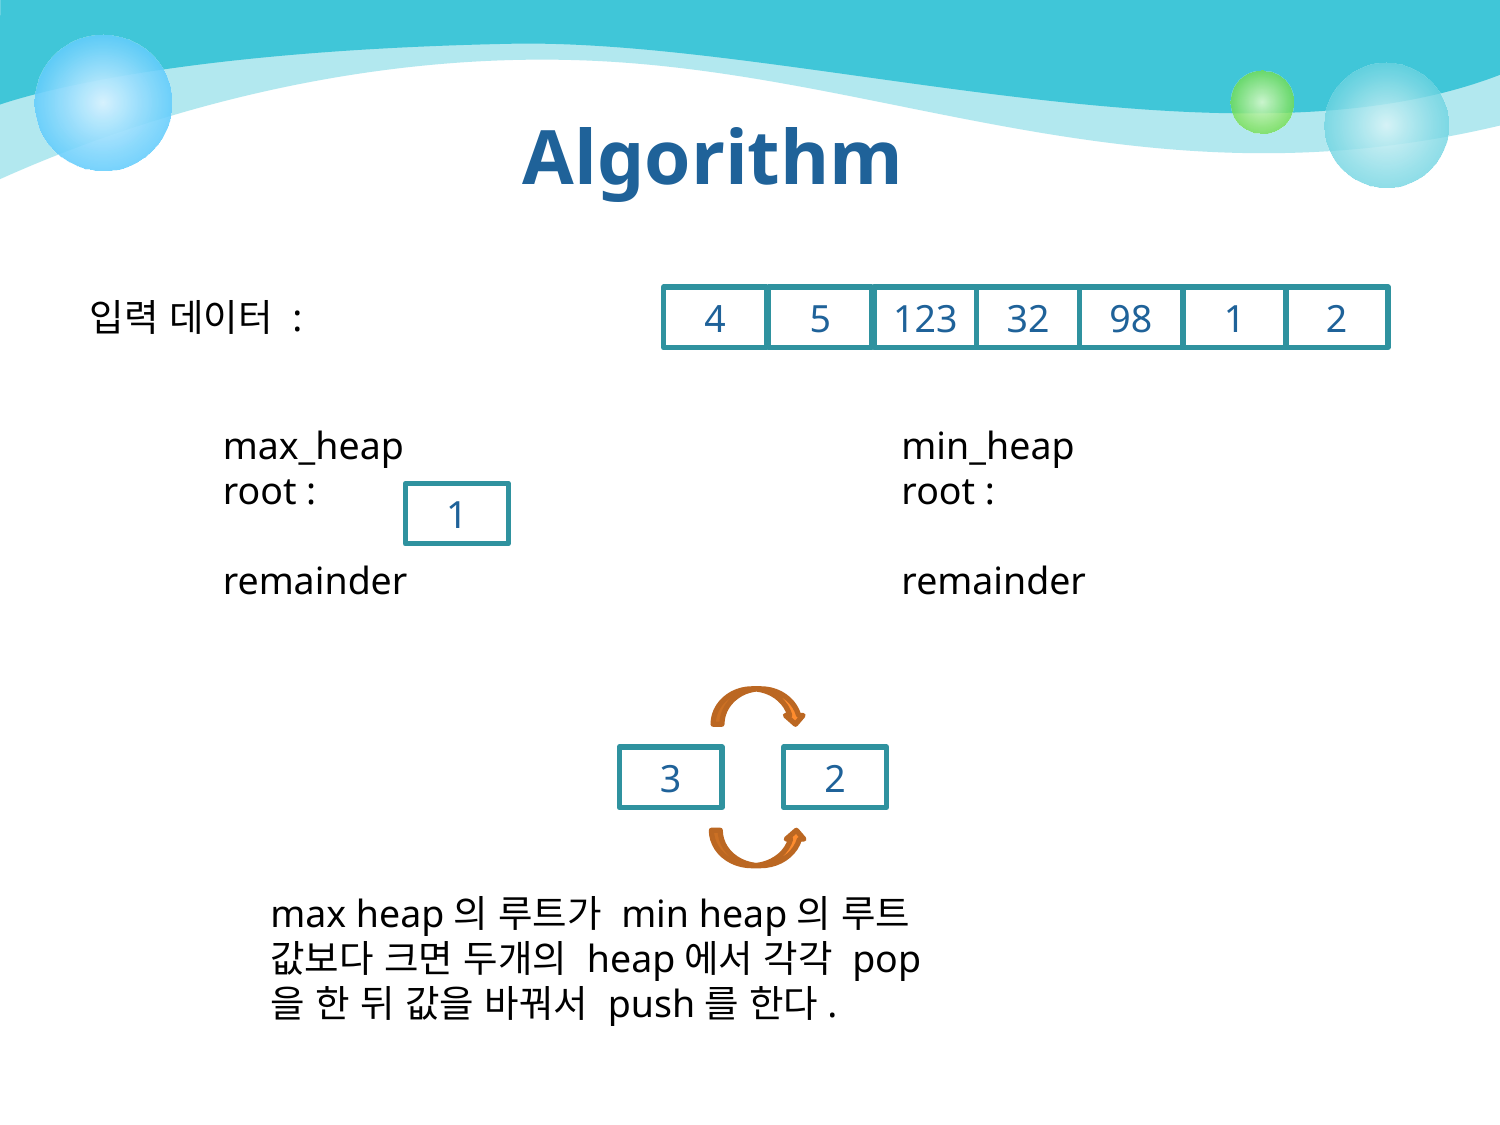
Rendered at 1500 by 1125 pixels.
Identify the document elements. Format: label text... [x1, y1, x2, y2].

text_box 1 [403, 481, 511, 546]
text_box 98 [1077, 284, 1181, 350]
text_box 2 [1283, 284, 1391, 350]
text_box 123 [871, 284, 974, 350]
text_box 1 [1181, 284, 1283, 350]
text_box 5 [766, 284, 871, 350]
title Algorithm [38, 102, 1389, 290]
text_box max heap의 루트가 min heap의 루트 값보다 크면 두개의 heap에서 각각 pop을 한 뒤 값을 바꿔서 push를 한다. [255, 882, 978, 1032]
text_box 2 [781, 744, 889, 810]
text_box [708, 827, 807, 869]
text_box min_heap root : remainder [886, 415, 1337, 610]
text_box 32 [974, 284, 1077, 350]
text_box [710, 686, 806, 727]
text_box 입력 데이터 : [75, 287, 318, 347]
text_box 3 [617, 744, 725, 810]
text_box max_heap root : remainder [208, 415, 560, 610]
text_box 4 [661, 284, 766, 350]
